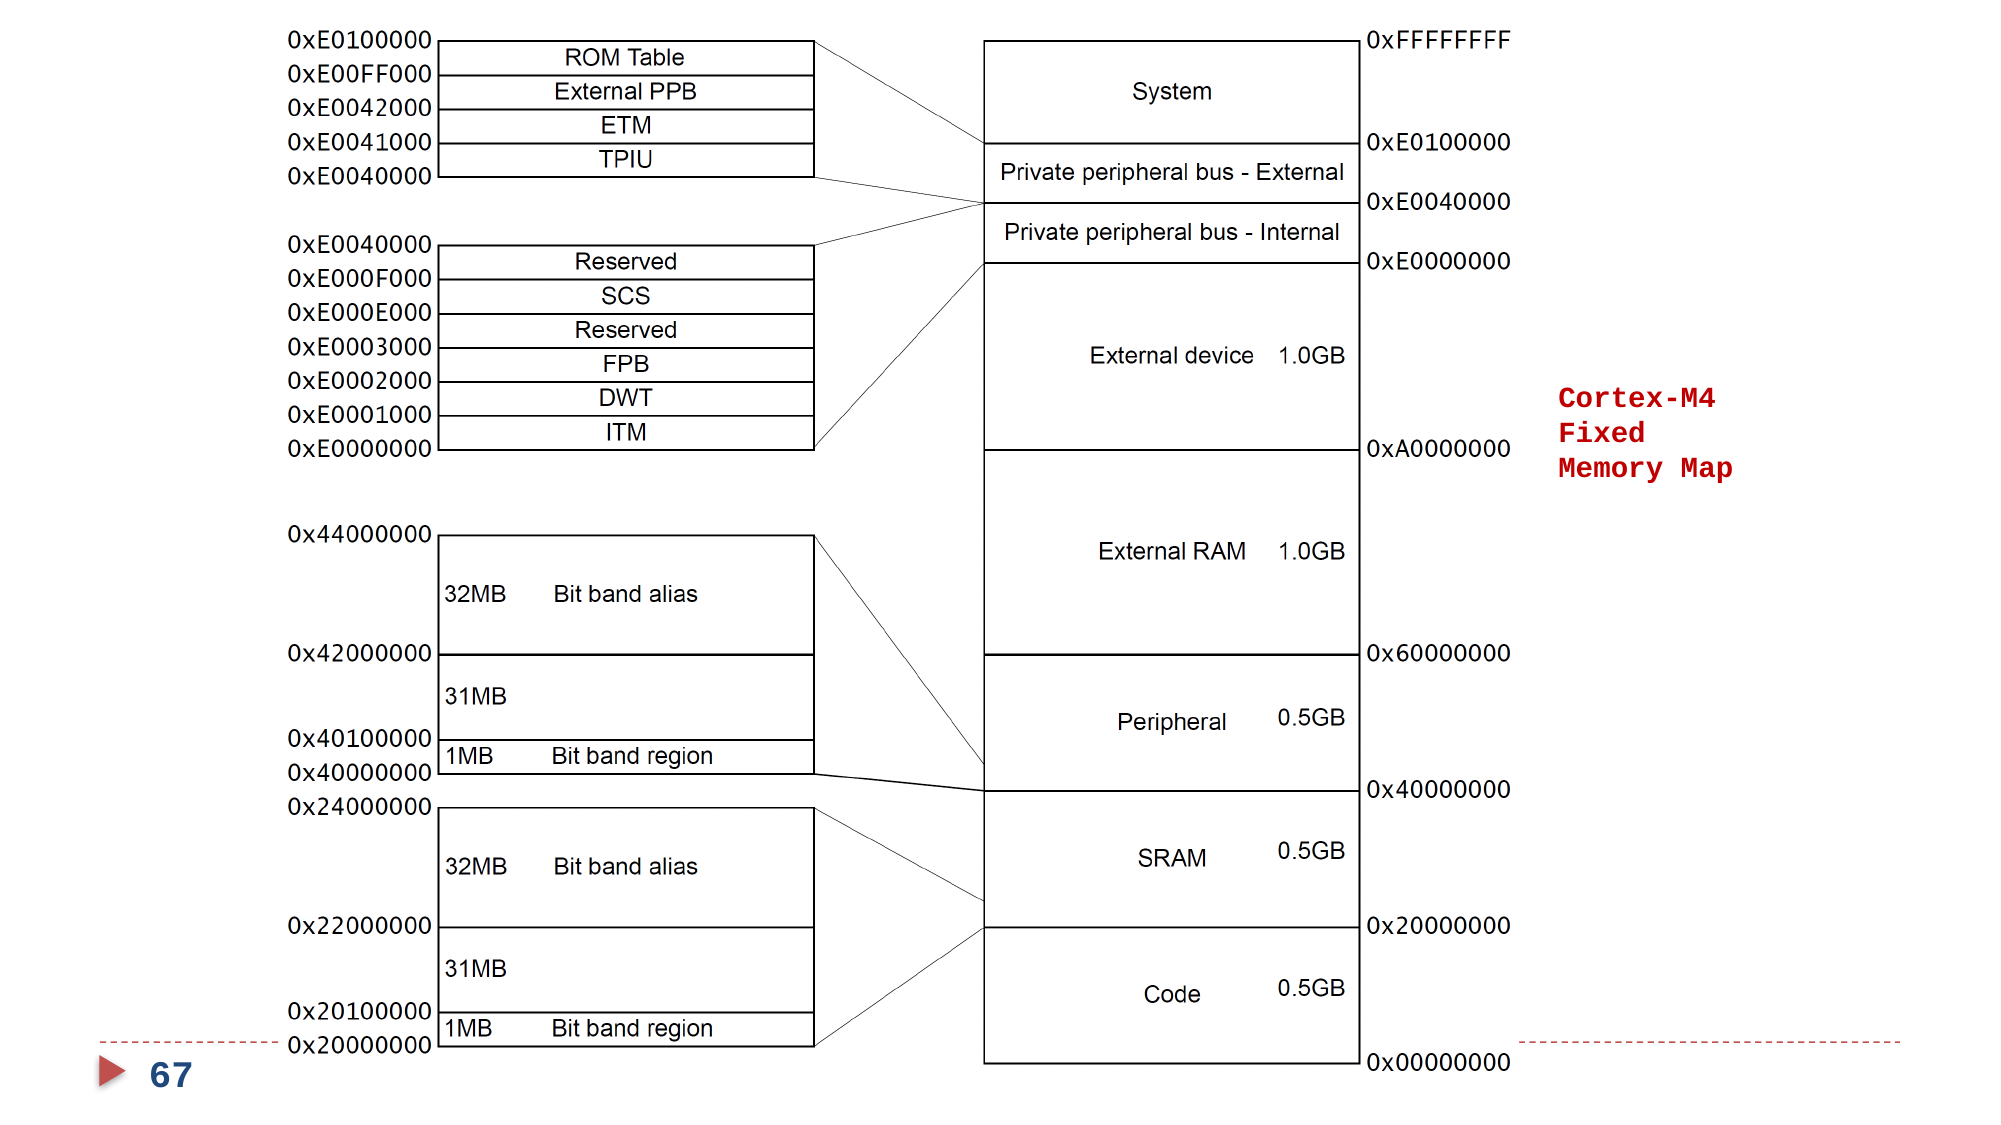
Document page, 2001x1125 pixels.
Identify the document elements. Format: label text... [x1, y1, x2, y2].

slide_number 67 [133, 1042, 568, 1103]
picture [282, 25, 1520, 1079]
text_box Cortex-M4 Fixed Memory Map [1543, 370, 1750, 491]
